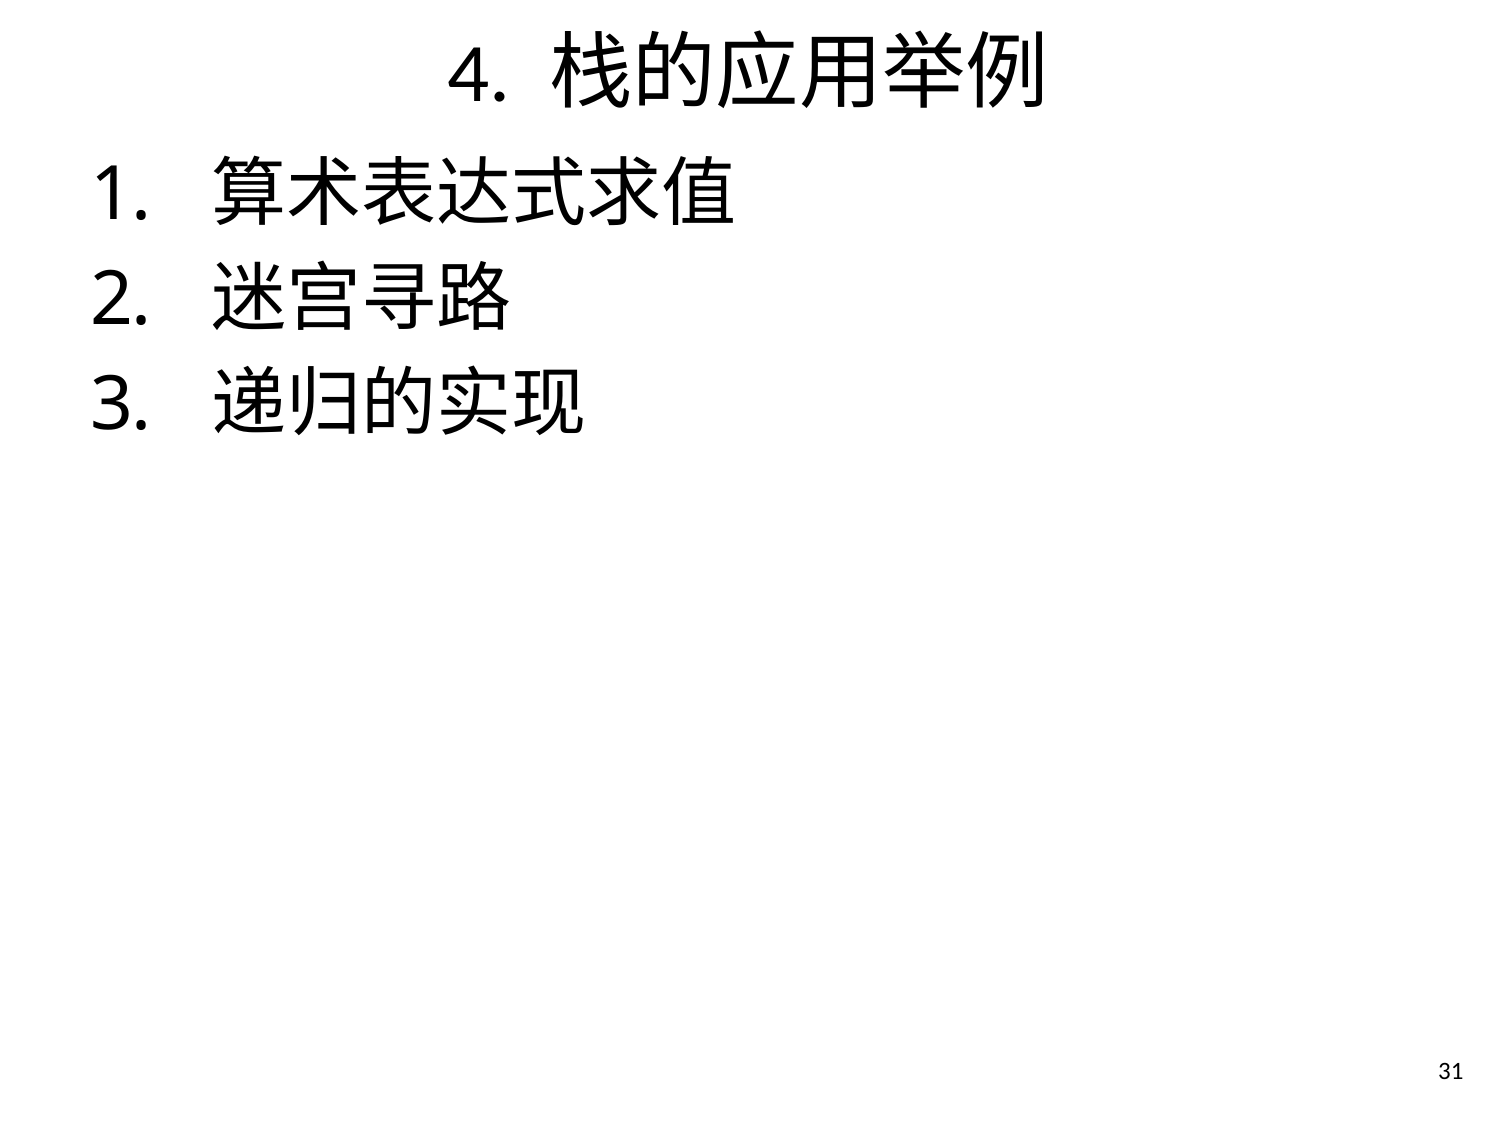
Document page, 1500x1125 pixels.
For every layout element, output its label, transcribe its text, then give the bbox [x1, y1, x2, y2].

slide_number 30 [1423, 1046, 1500, 1125]
list 算术表达式求值 迷宫寻路 递归的实现 [75, 137, 1425, 1125]
title 4. 栈的应用举例 [73, 0, 1424, 138]
